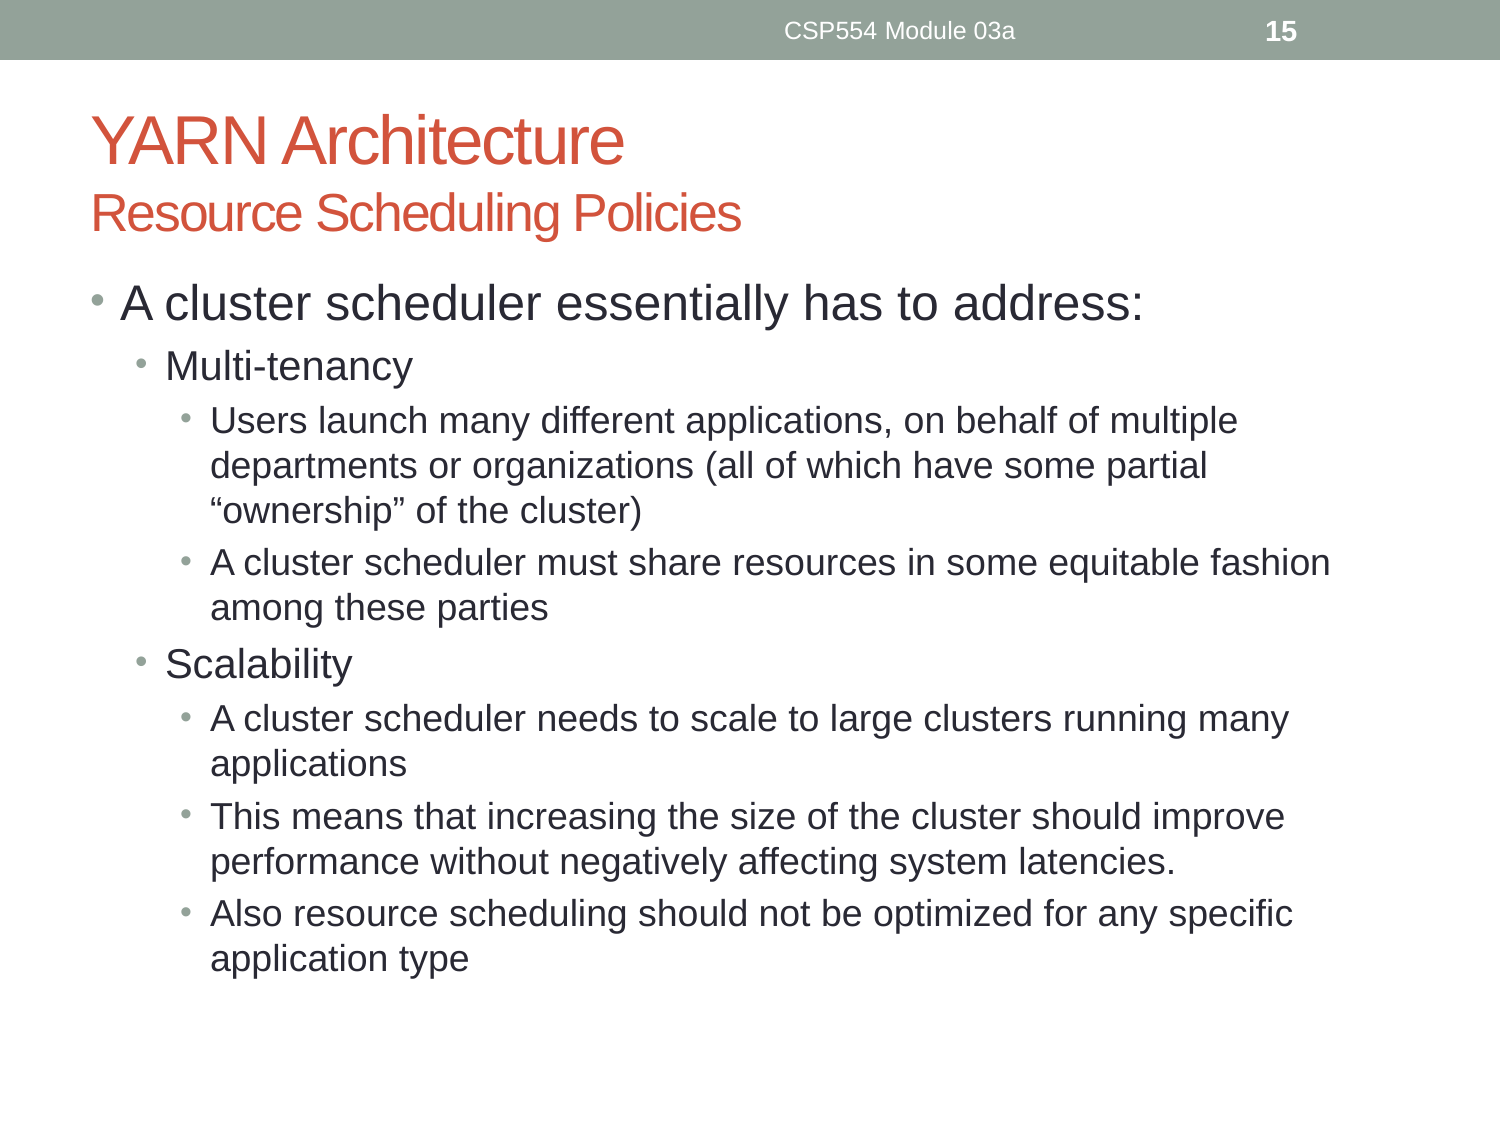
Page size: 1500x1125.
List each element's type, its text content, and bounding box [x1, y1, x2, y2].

footer CSP554 Module 03a [562, 3, 1238, 57]
list A cluster scheduler essentially has to address: Multi-tenancy Users launch many different applications, on behalf of multiple departments or organizations (all of which have some partial “ownership” of the cluster) A cluster scheduler must share resources in some equitable fashion among these parties Scalability A cluster scheduler needs to scale to large clusters running many applications This means that increasing the size of the cluster should improve performance without negatively affecting system latencies. Also resource scheduling should not be optimized for any specific application type [75, 262, 1425, 1063]
slide_number 15 [1250, 3, 1425, 57]
title YARN Architecture Resource Scheduling Policies [75, 87, 1425, 250]
